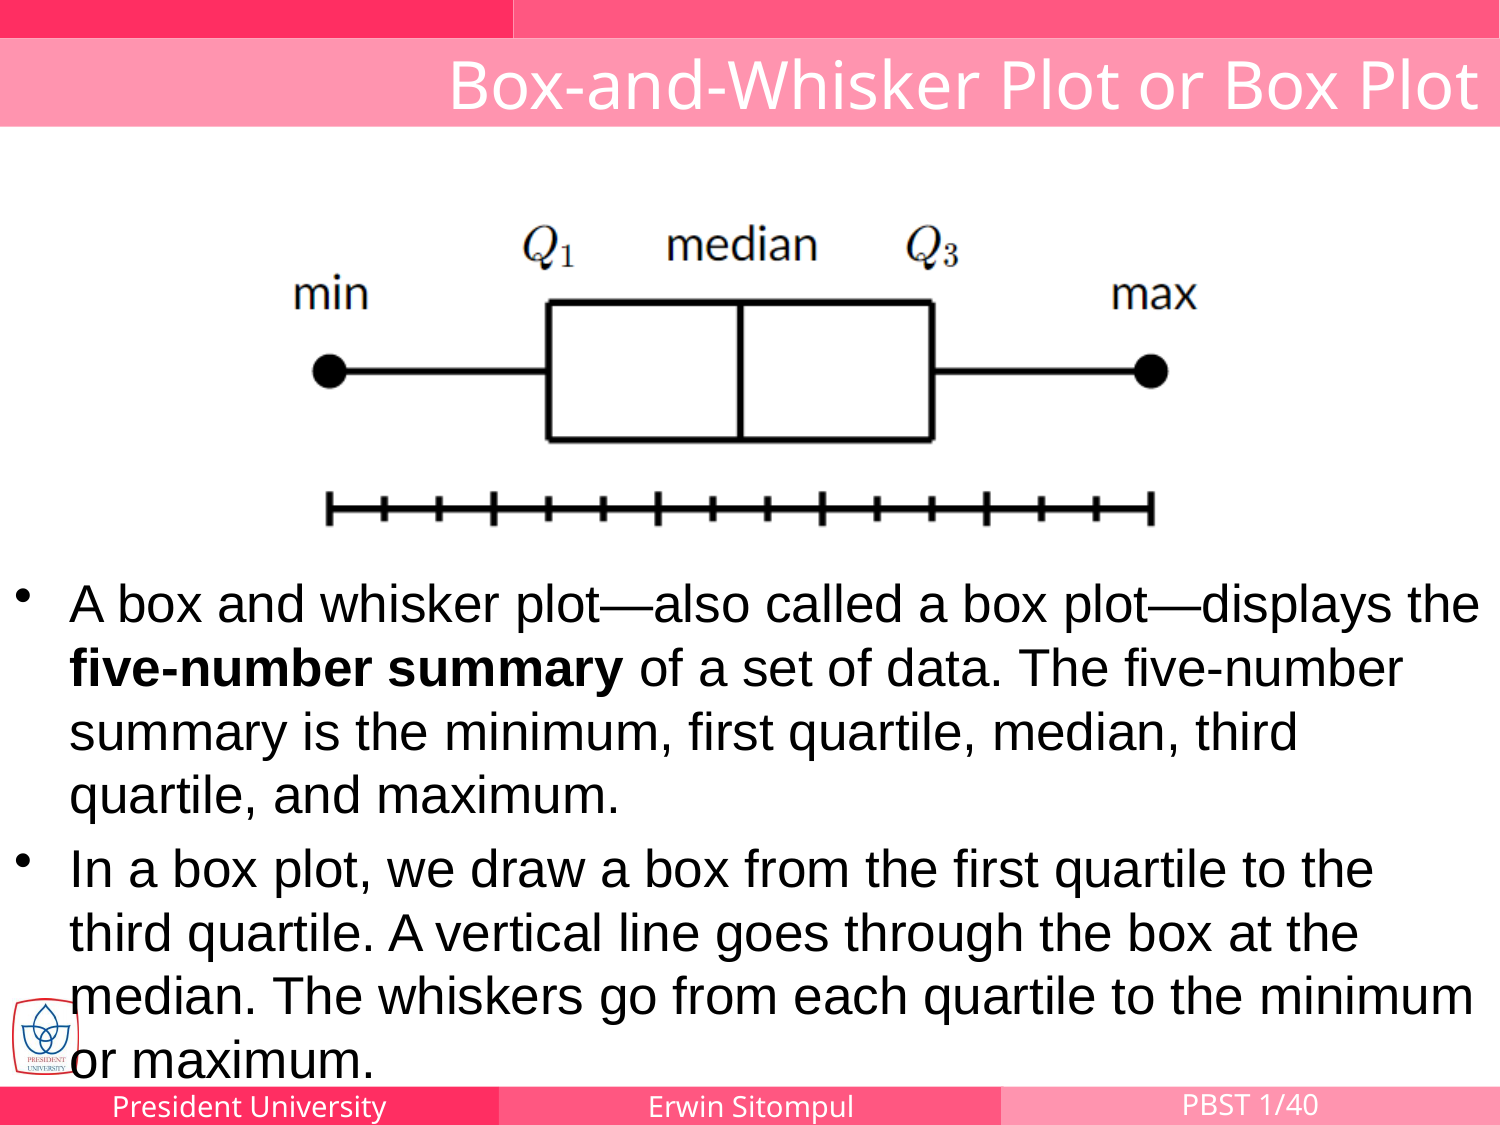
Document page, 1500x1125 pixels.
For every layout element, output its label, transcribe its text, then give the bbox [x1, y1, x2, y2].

picture [290, 220, 1210, 537]
title Box-and-Whisker Plot or Box Plot [0, 45, 1496, 120]
list A box and whisker plot—also called a box plot—displays the five-number summary of a set of data. The five-number summary is the minimum, first quartile, median, third quartile, and maximum. In a box plot, we draw a box from the first quartile to the third quartile. A vertical line goes through the box at the median. The whiskers go from each quartile to the minimum or maximum. [0, 562, 1500, 1100]
